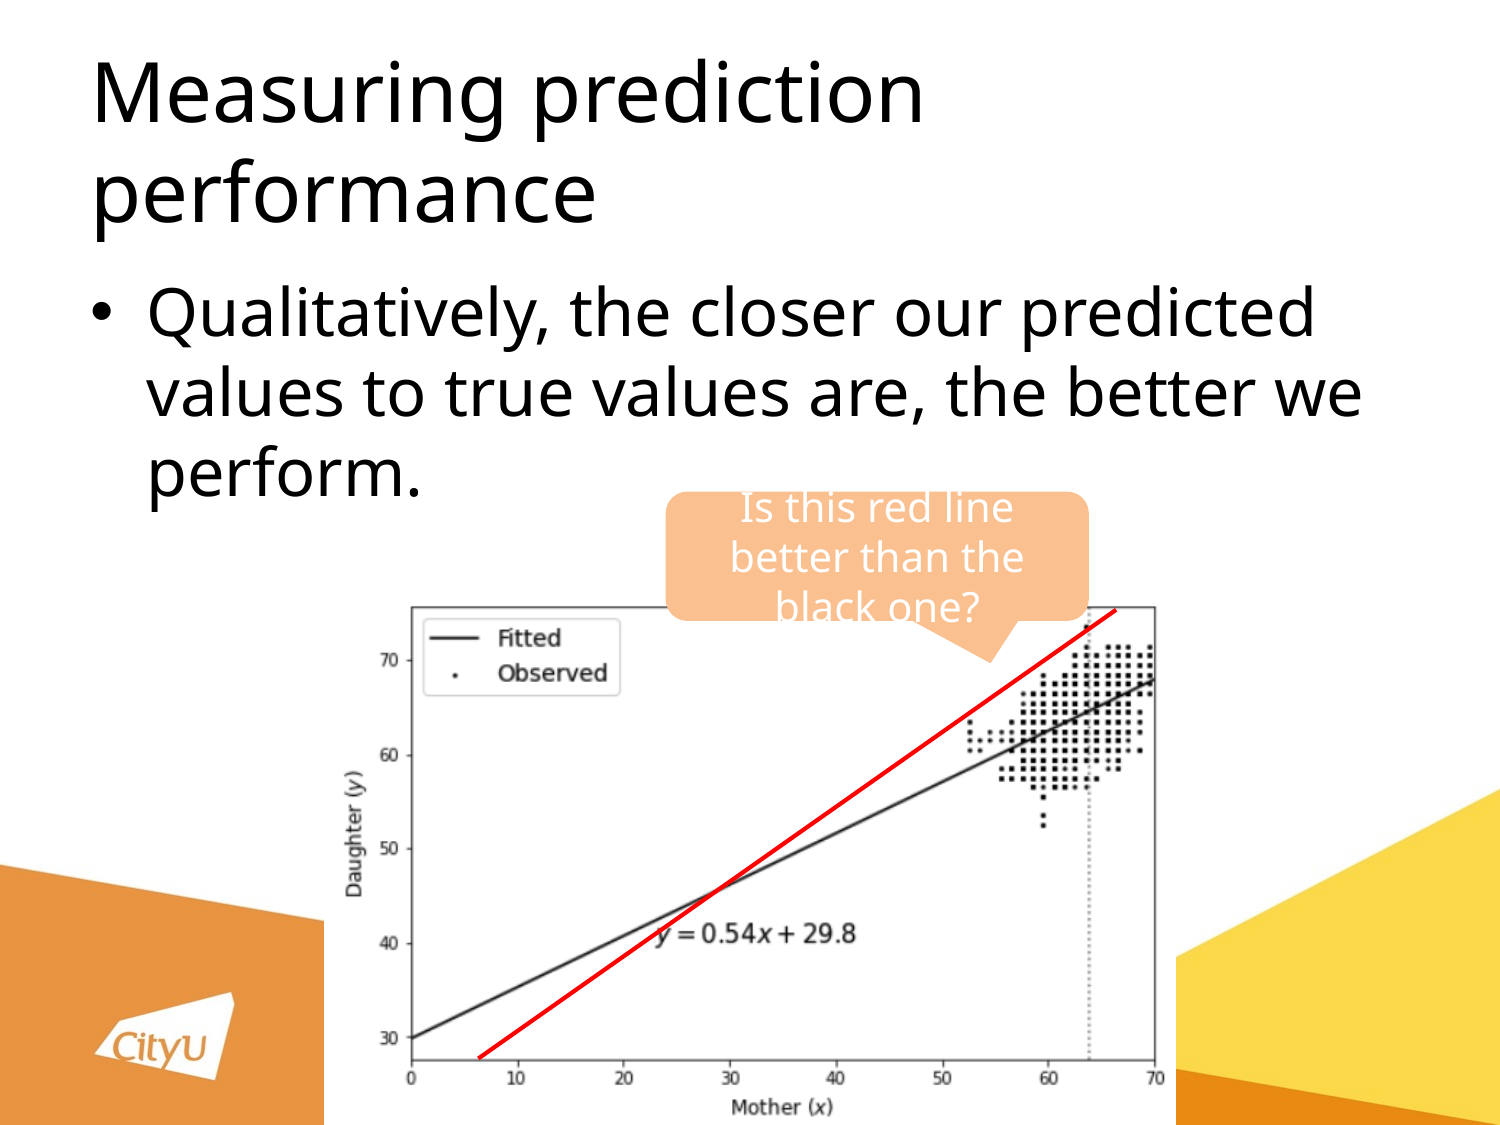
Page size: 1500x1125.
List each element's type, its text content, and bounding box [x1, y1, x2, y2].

picture [0, 0, 1500, 1125]
list Qualitatively, the closer our predicted values to true values are, the better we perform. [75, 262, 1425, 1005]
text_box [478, 609, 1117, 1059]
title Measuring prediction performance [75, 45, 1425, 233]
text_box Is this red line better than the black one? [663, 489, 1091, 593]
